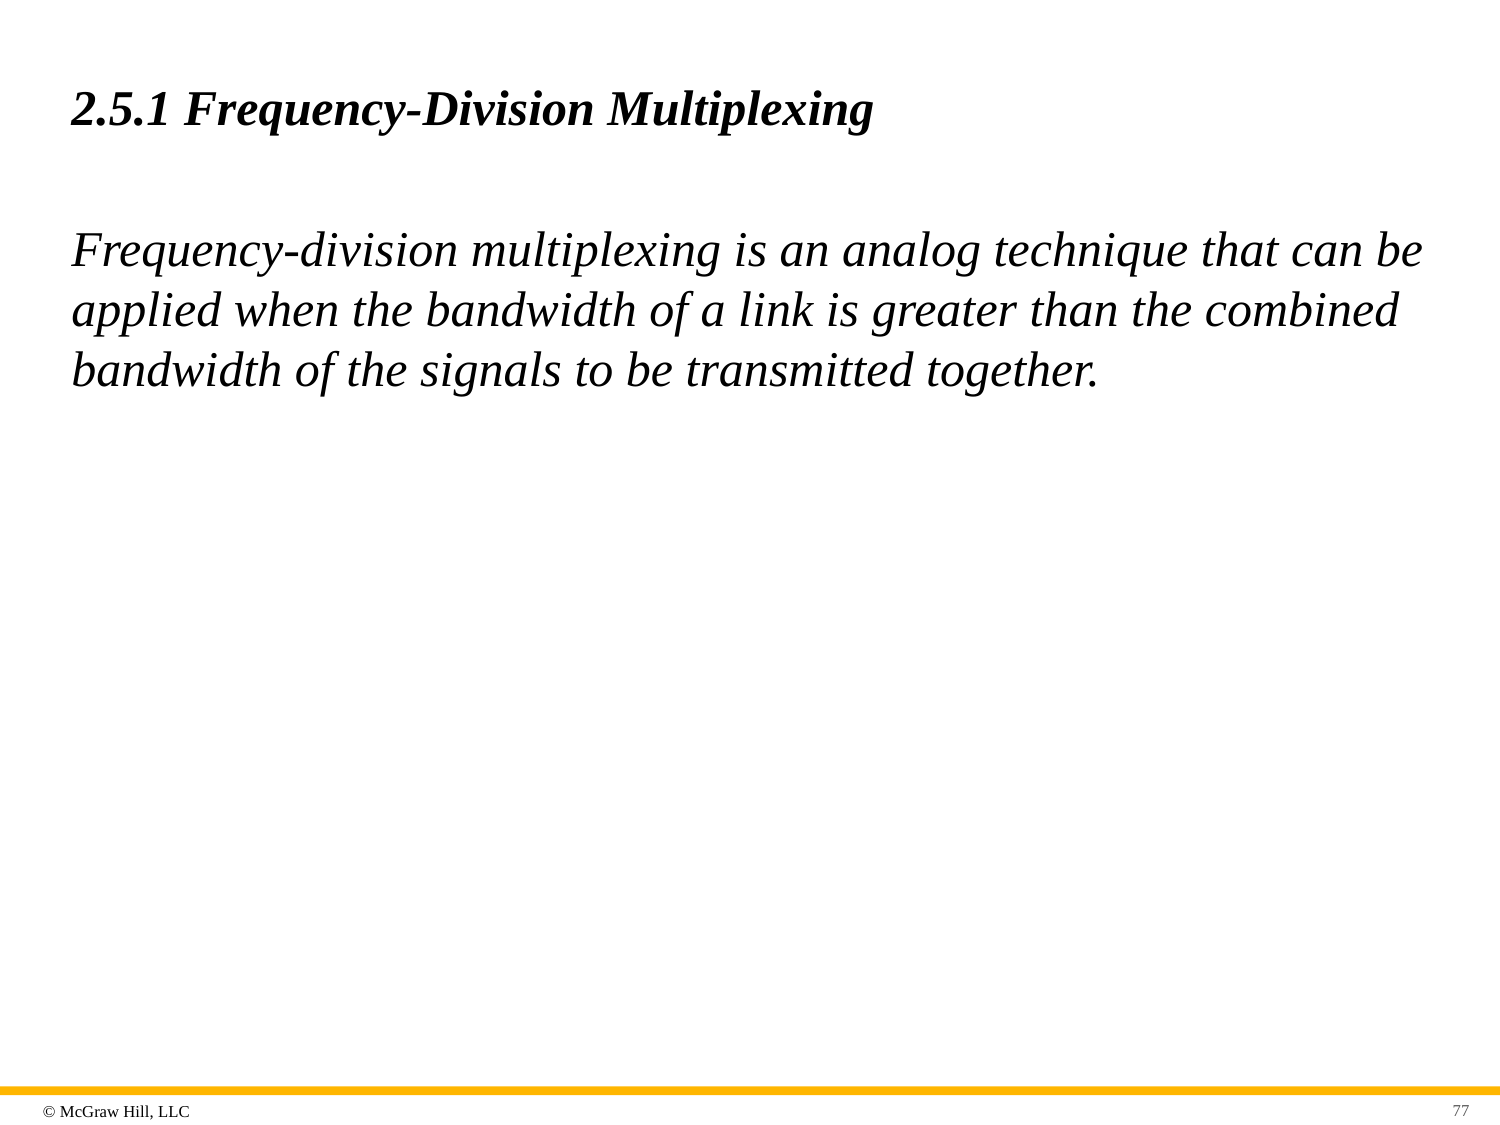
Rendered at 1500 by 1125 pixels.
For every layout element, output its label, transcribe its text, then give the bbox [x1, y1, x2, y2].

title 2.5.1 Frequency-Division Multiplexing [56, 50, 1444, 162]
slide_number ‹#› [1418, 1096, 1477, 1123]
list Frequency-division multiplexing is an analog technique that can be applied when the bandwidth of a link is greater than the combined bandwidth of the signals to be transmitted together. [56, 209, 1444, 1026]
